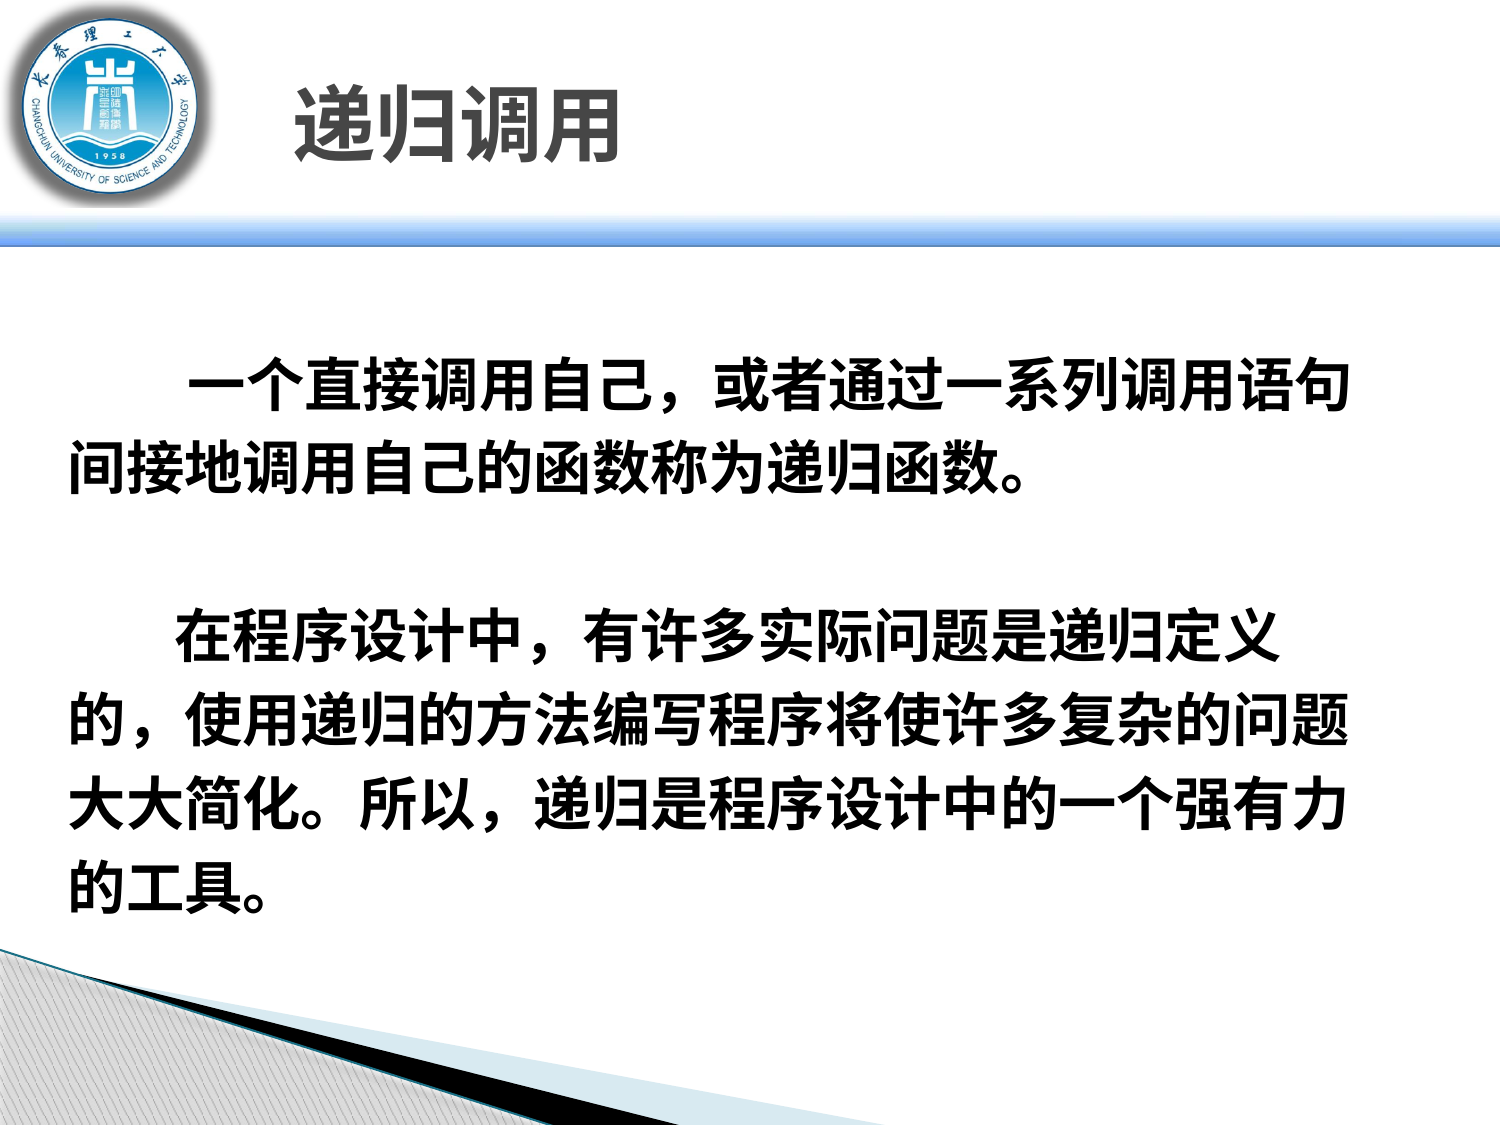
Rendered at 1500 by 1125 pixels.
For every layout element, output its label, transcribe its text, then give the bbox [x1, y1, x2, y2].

text_box 一个直接调用自己，或者通过一系列调用语句间接地调用自己的函数称为递归函数。 在程序设计中，有许多实际问题是递归定义的，使用递归的方法编写程序将使许多复杂的问题大大简化。所以，递归是程序设计中的一个强有力的工具。 [53, 326, 1412, 929]
picture [0, 208, 1500, 247]
picture [21, 18, 198, 194]
title 递归调用 [277, 54, 786, 180]
